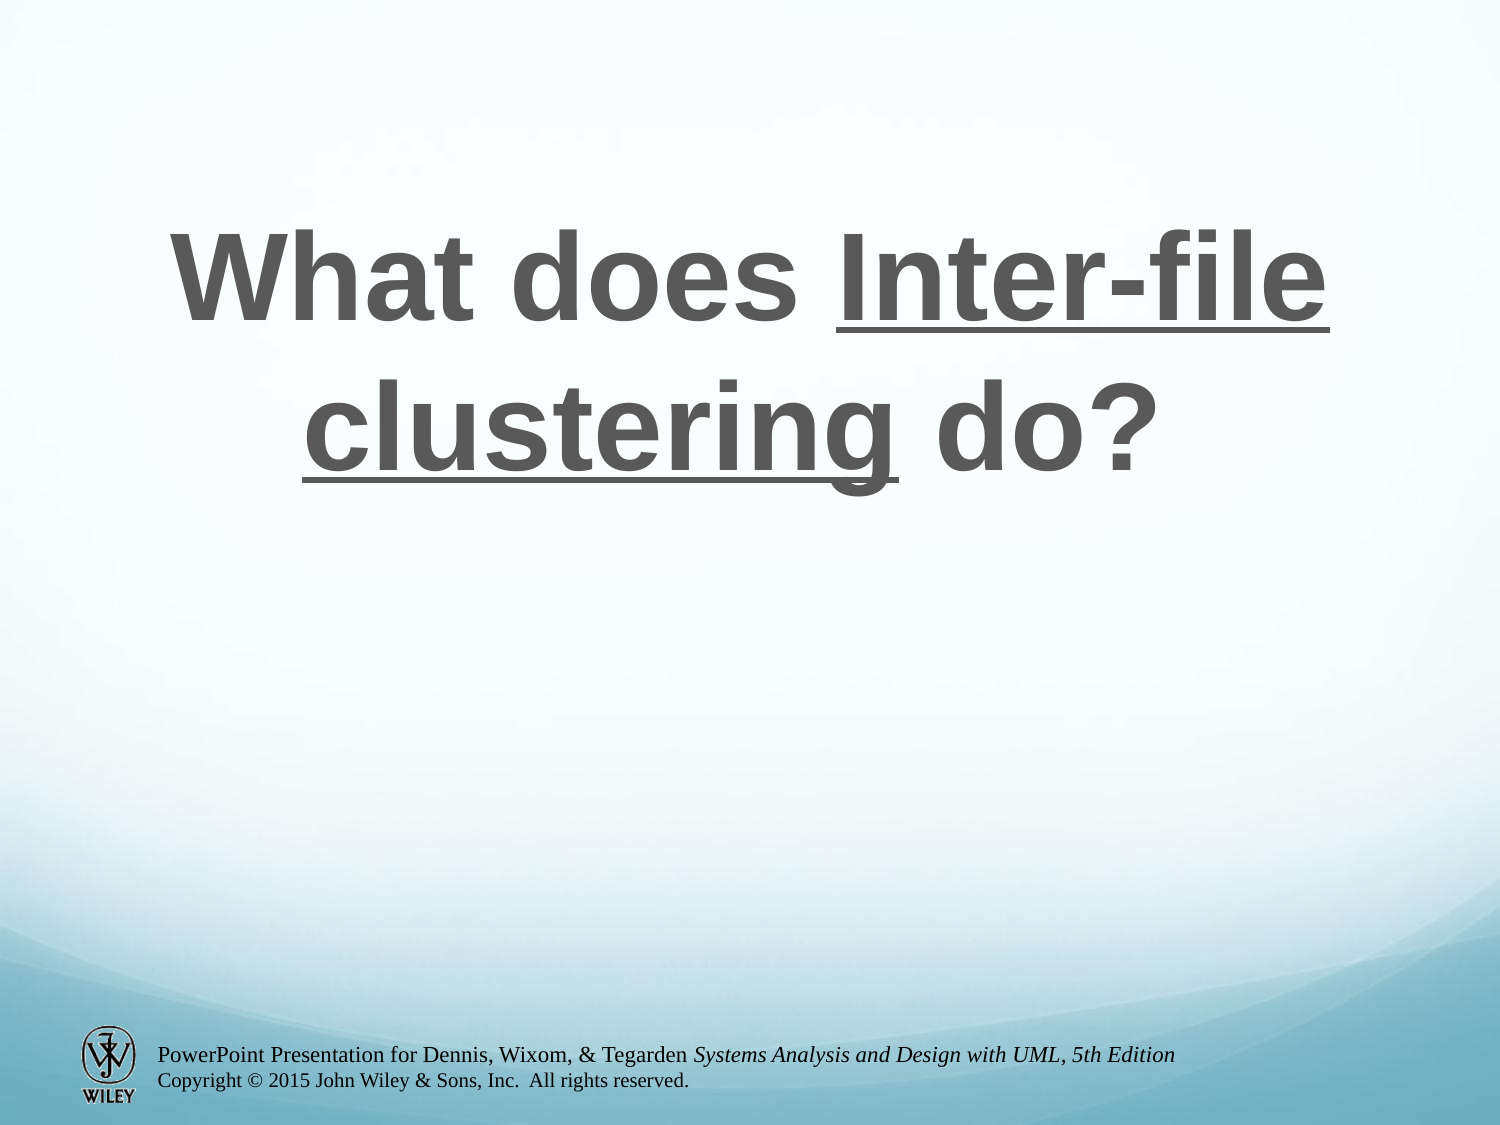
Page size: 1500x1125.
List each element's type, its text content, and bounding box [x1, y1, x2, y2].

picture [0, 0, 1500, 1125]
list What does Inter-file clustering do? [50, 24, 1450, 975]
